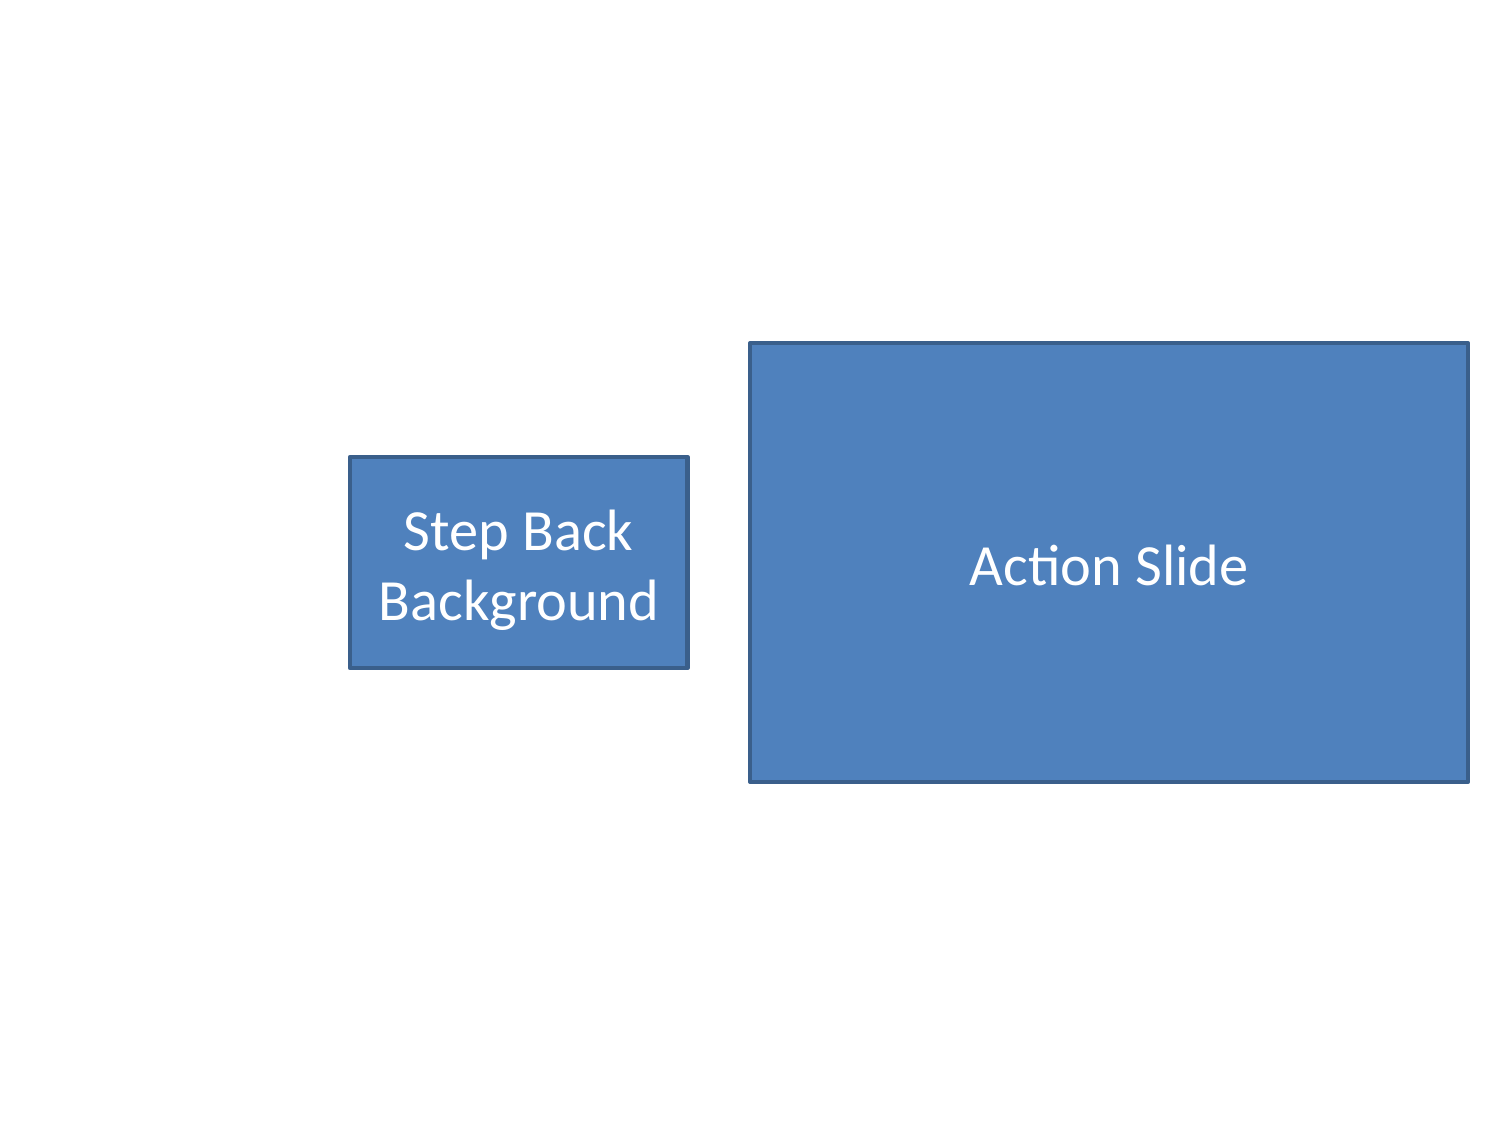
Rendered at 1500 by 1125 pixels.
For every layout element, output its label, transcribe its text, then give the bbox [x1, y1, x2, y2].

text_box Step Back Background [348, 455, 690, 670]
text_box Action Slide [748, 341, 1470, 784]
